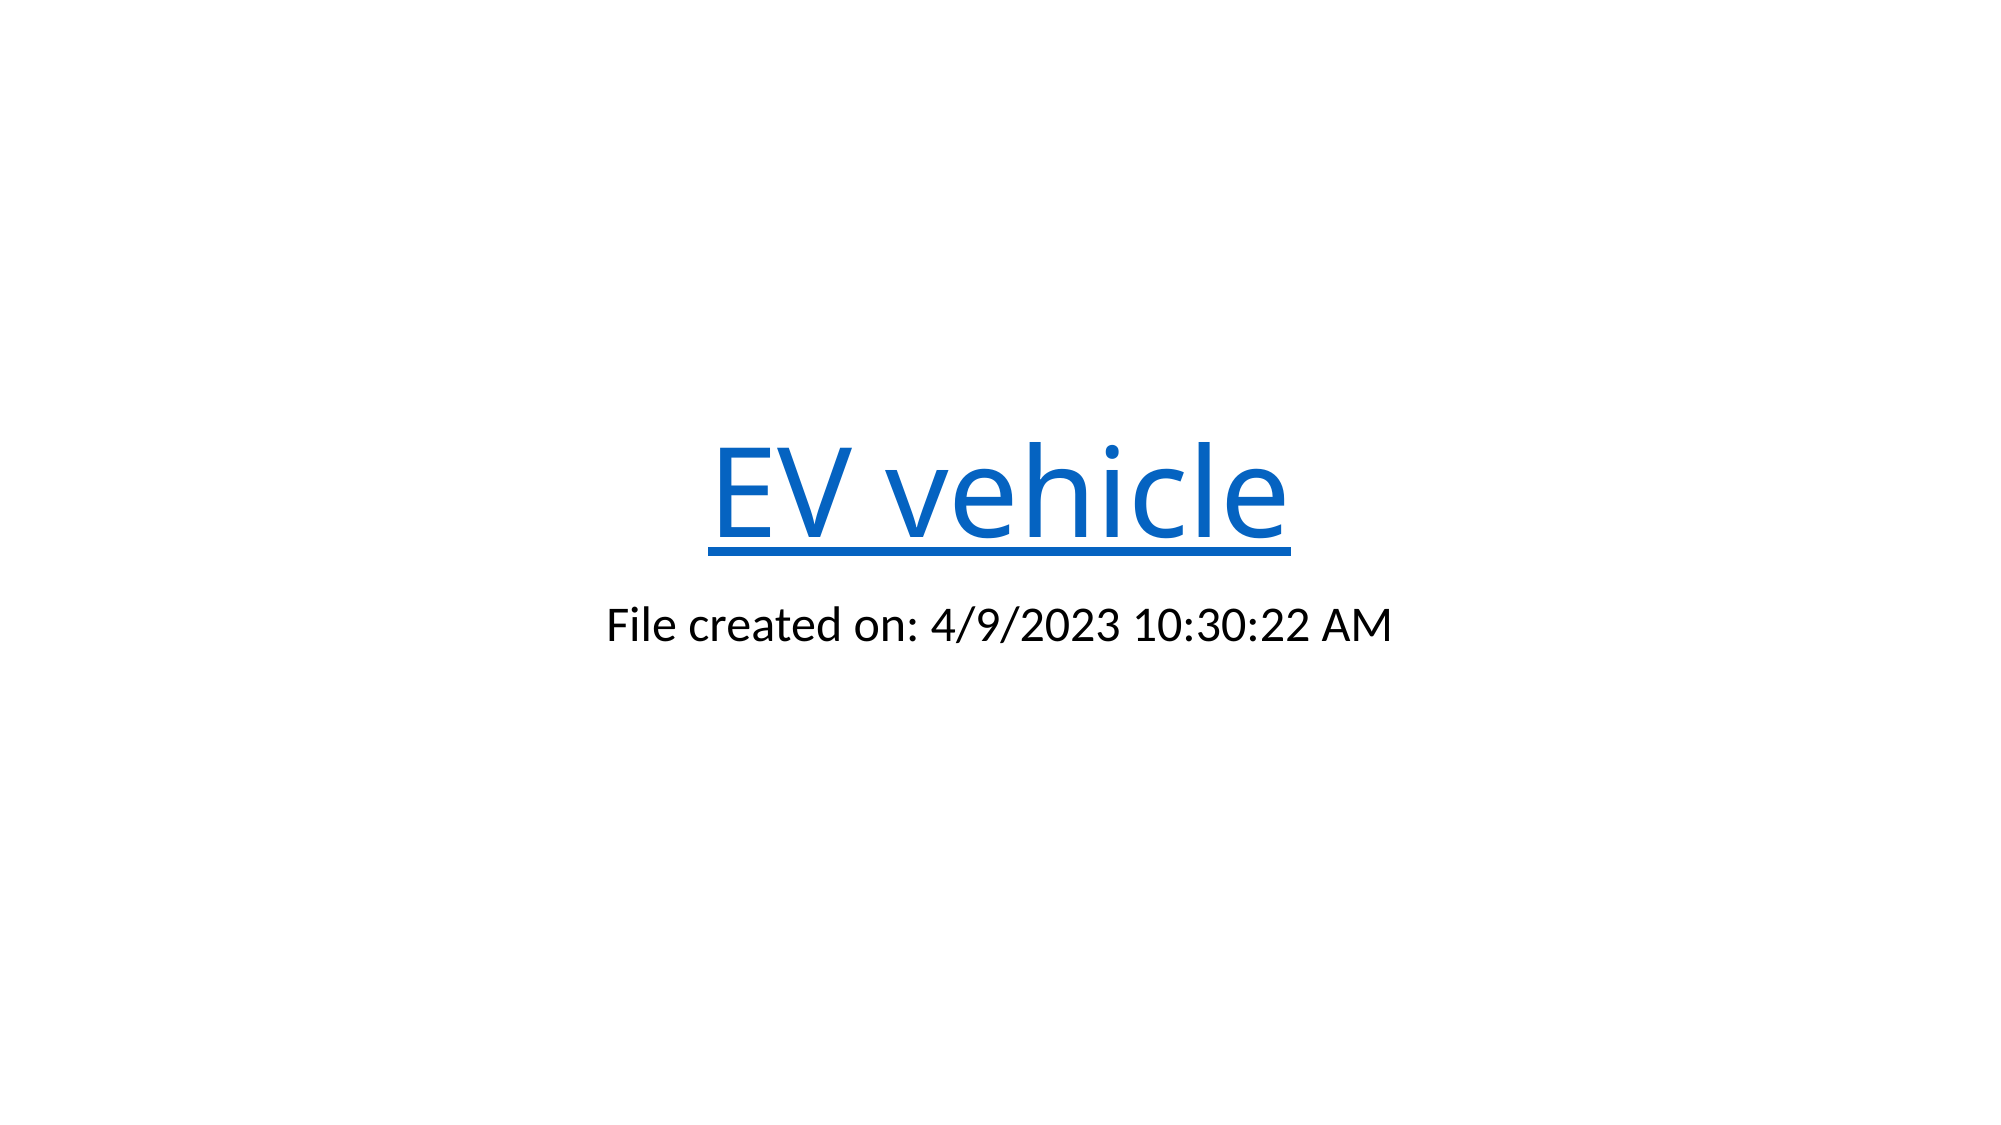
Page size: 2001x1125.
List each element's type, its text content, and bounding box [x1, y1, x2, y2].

title EV vehicle [249, 184, 1750, 576]
subtitle File created on: 4/9/2023 10:30:22 AM [249, 590, 1750, 863]
